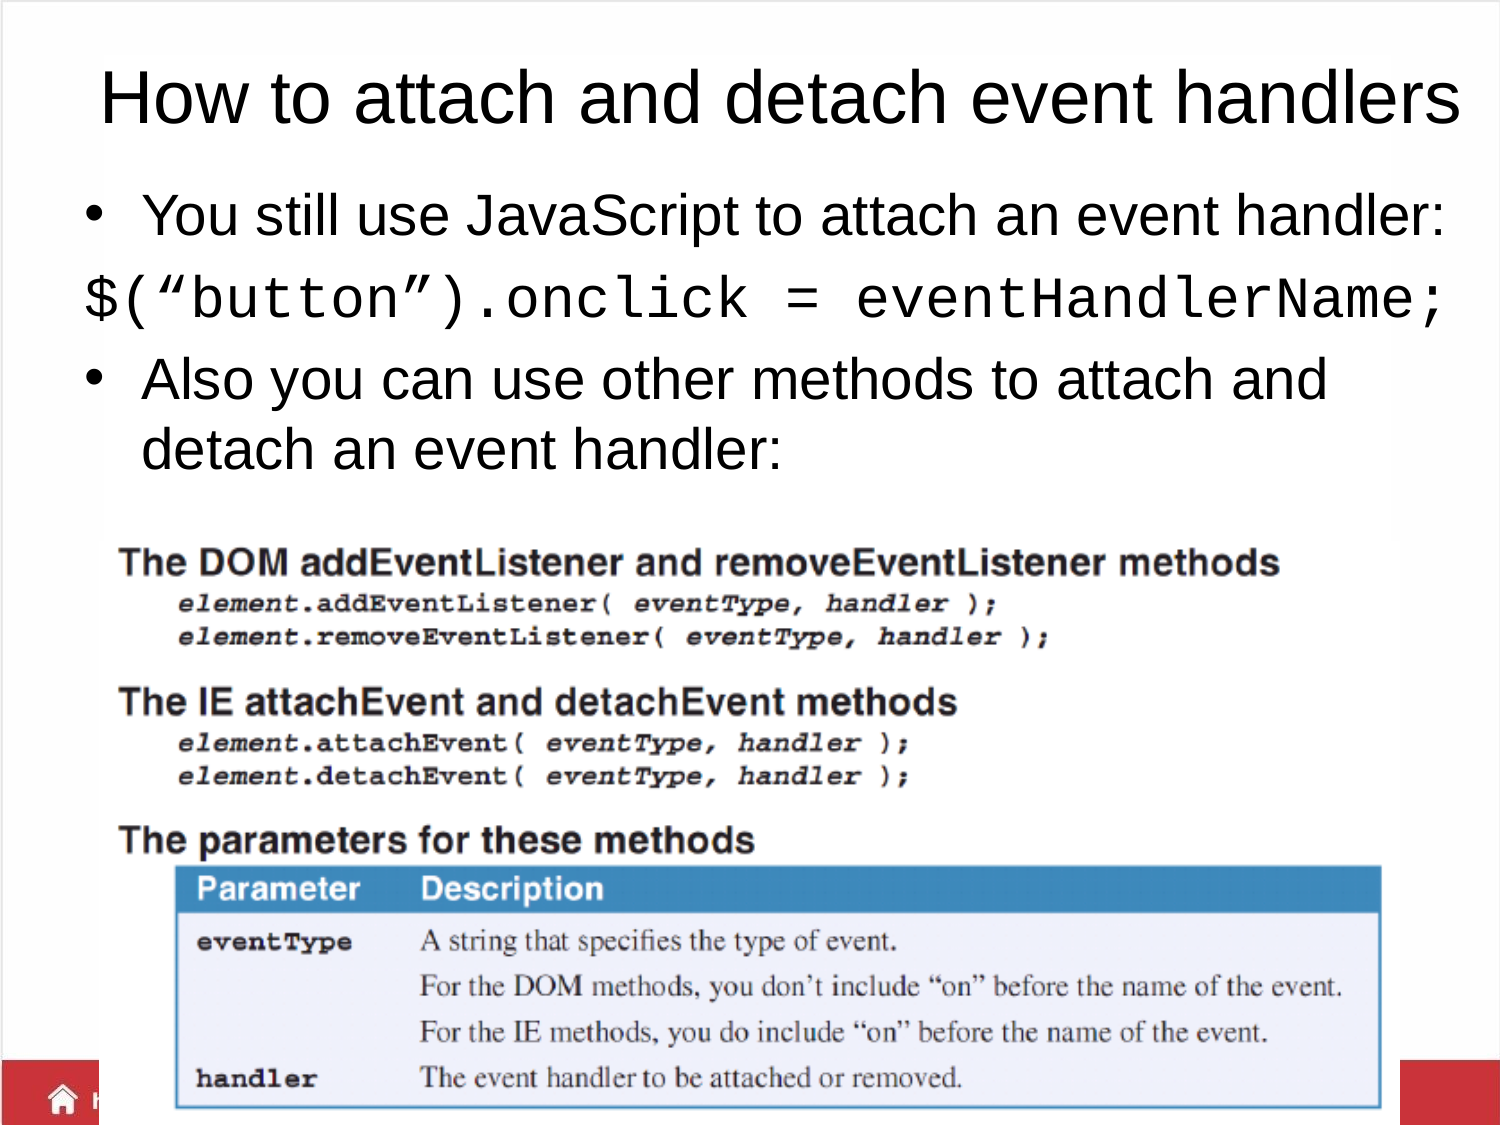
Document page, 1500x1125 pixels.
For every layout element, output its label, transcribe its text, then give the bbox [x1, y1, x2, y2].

picture [0, 0, 1500, 1125]
list You still use JavaScript to attach an event handler: $(“button”).onclick = eventHandlerName; Also you can use other methods to attach and detach an event handler: [69, 170, 1483, 913]
title How to attach and detach event handlers [75, 0, 1488, 188]
